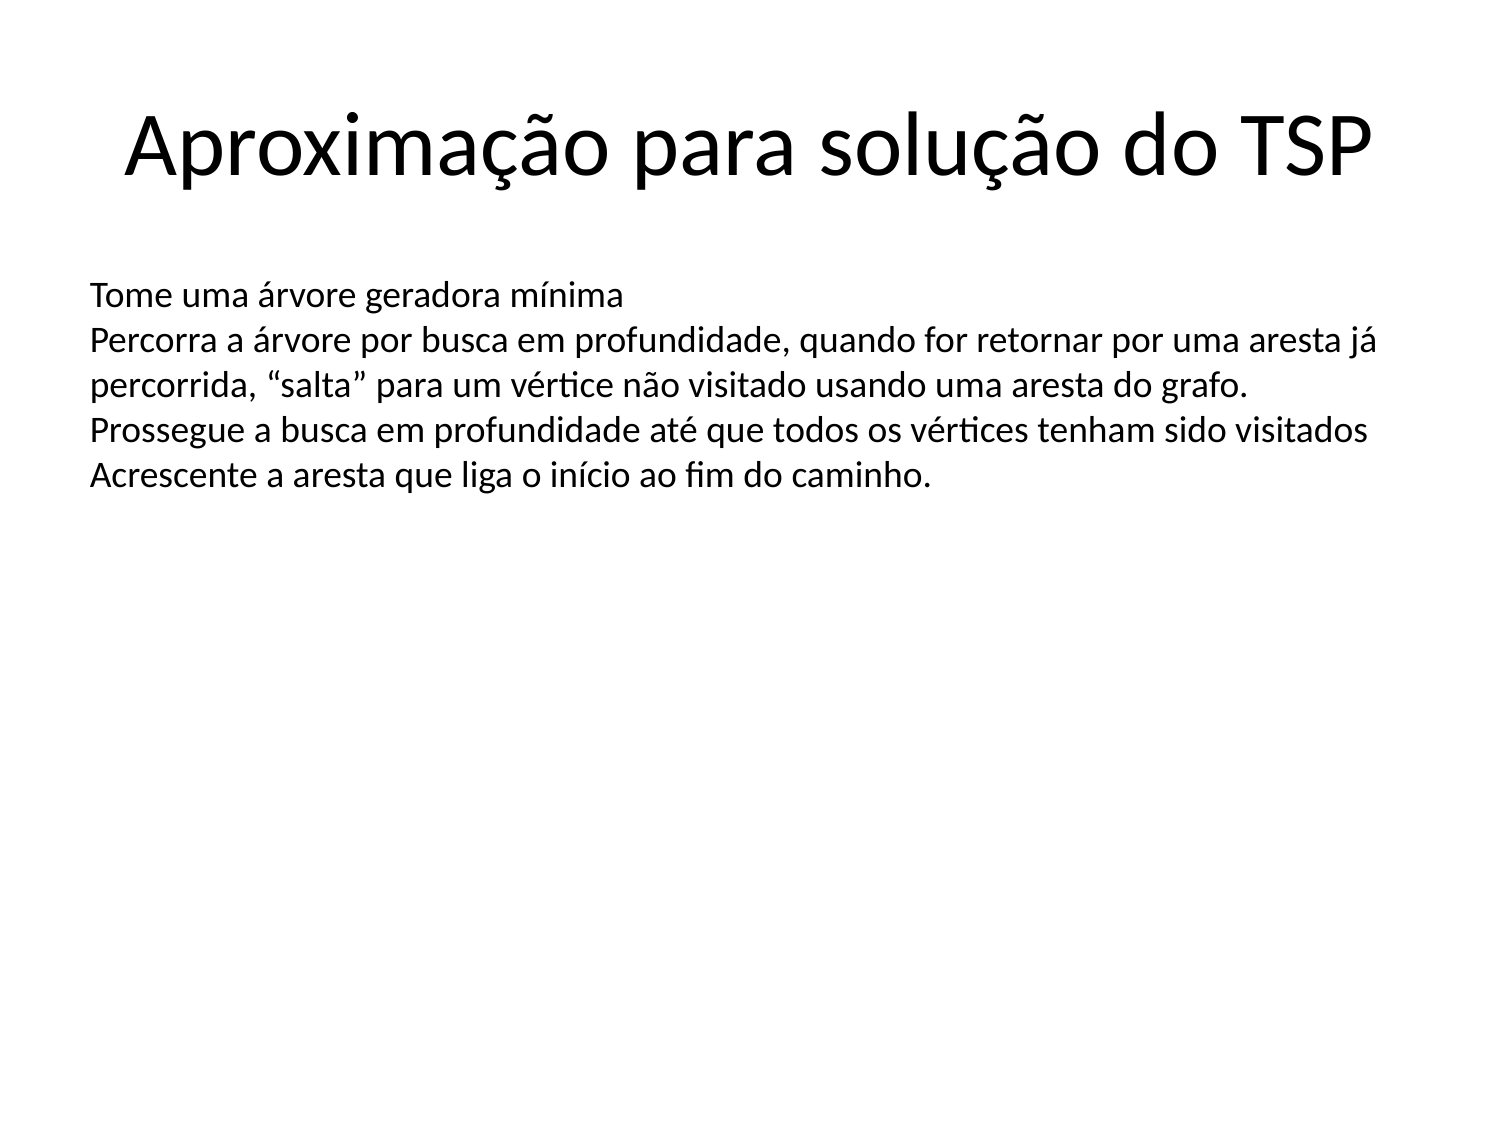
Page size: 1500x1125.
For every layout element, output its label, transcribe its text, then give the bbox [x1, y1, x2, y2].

text_box Tome uma árvore geradora mínima Percorra a árvore por busca em profundidade, quando for retornar por uma aresta já percorrida, “salta” para um vértice não visitado usando uma aresta do grafo. Prossegue a busca em profundidade até que todos os vértices tenham sido visitados Acrescente a aresta que liga o início ao fim do caminho. [75, 262, 1425, 1005]
text_box Aproximação para solução do TSP [75, 45, 1425, 233]
